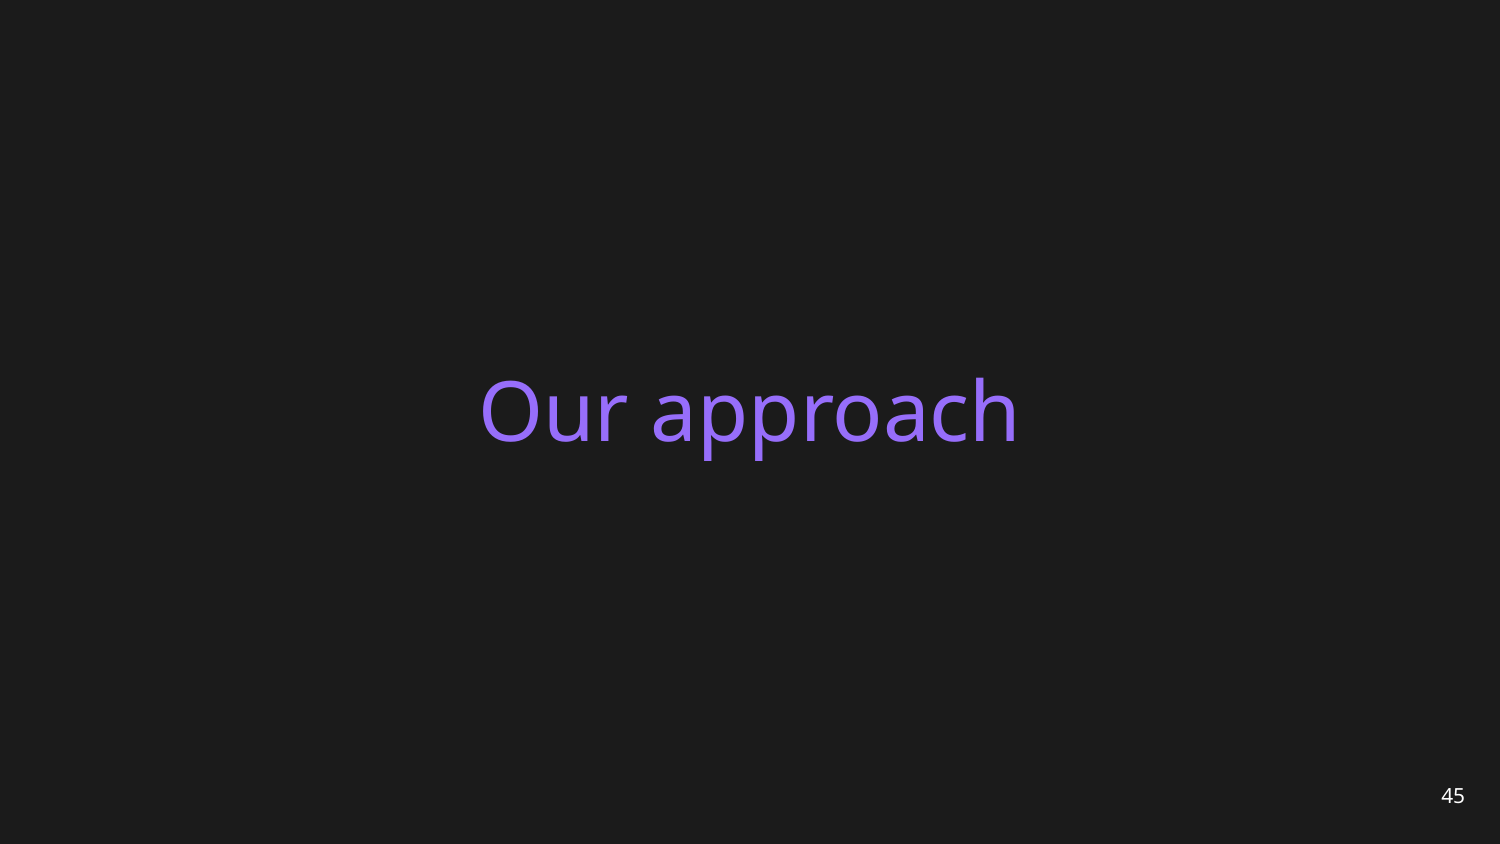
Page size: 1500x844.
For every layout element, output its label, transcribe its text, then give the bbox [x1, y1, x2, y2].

title Our approach [51, 72, 1449, 753]
slide_number 45 [1389, 764, 1480, 830]
